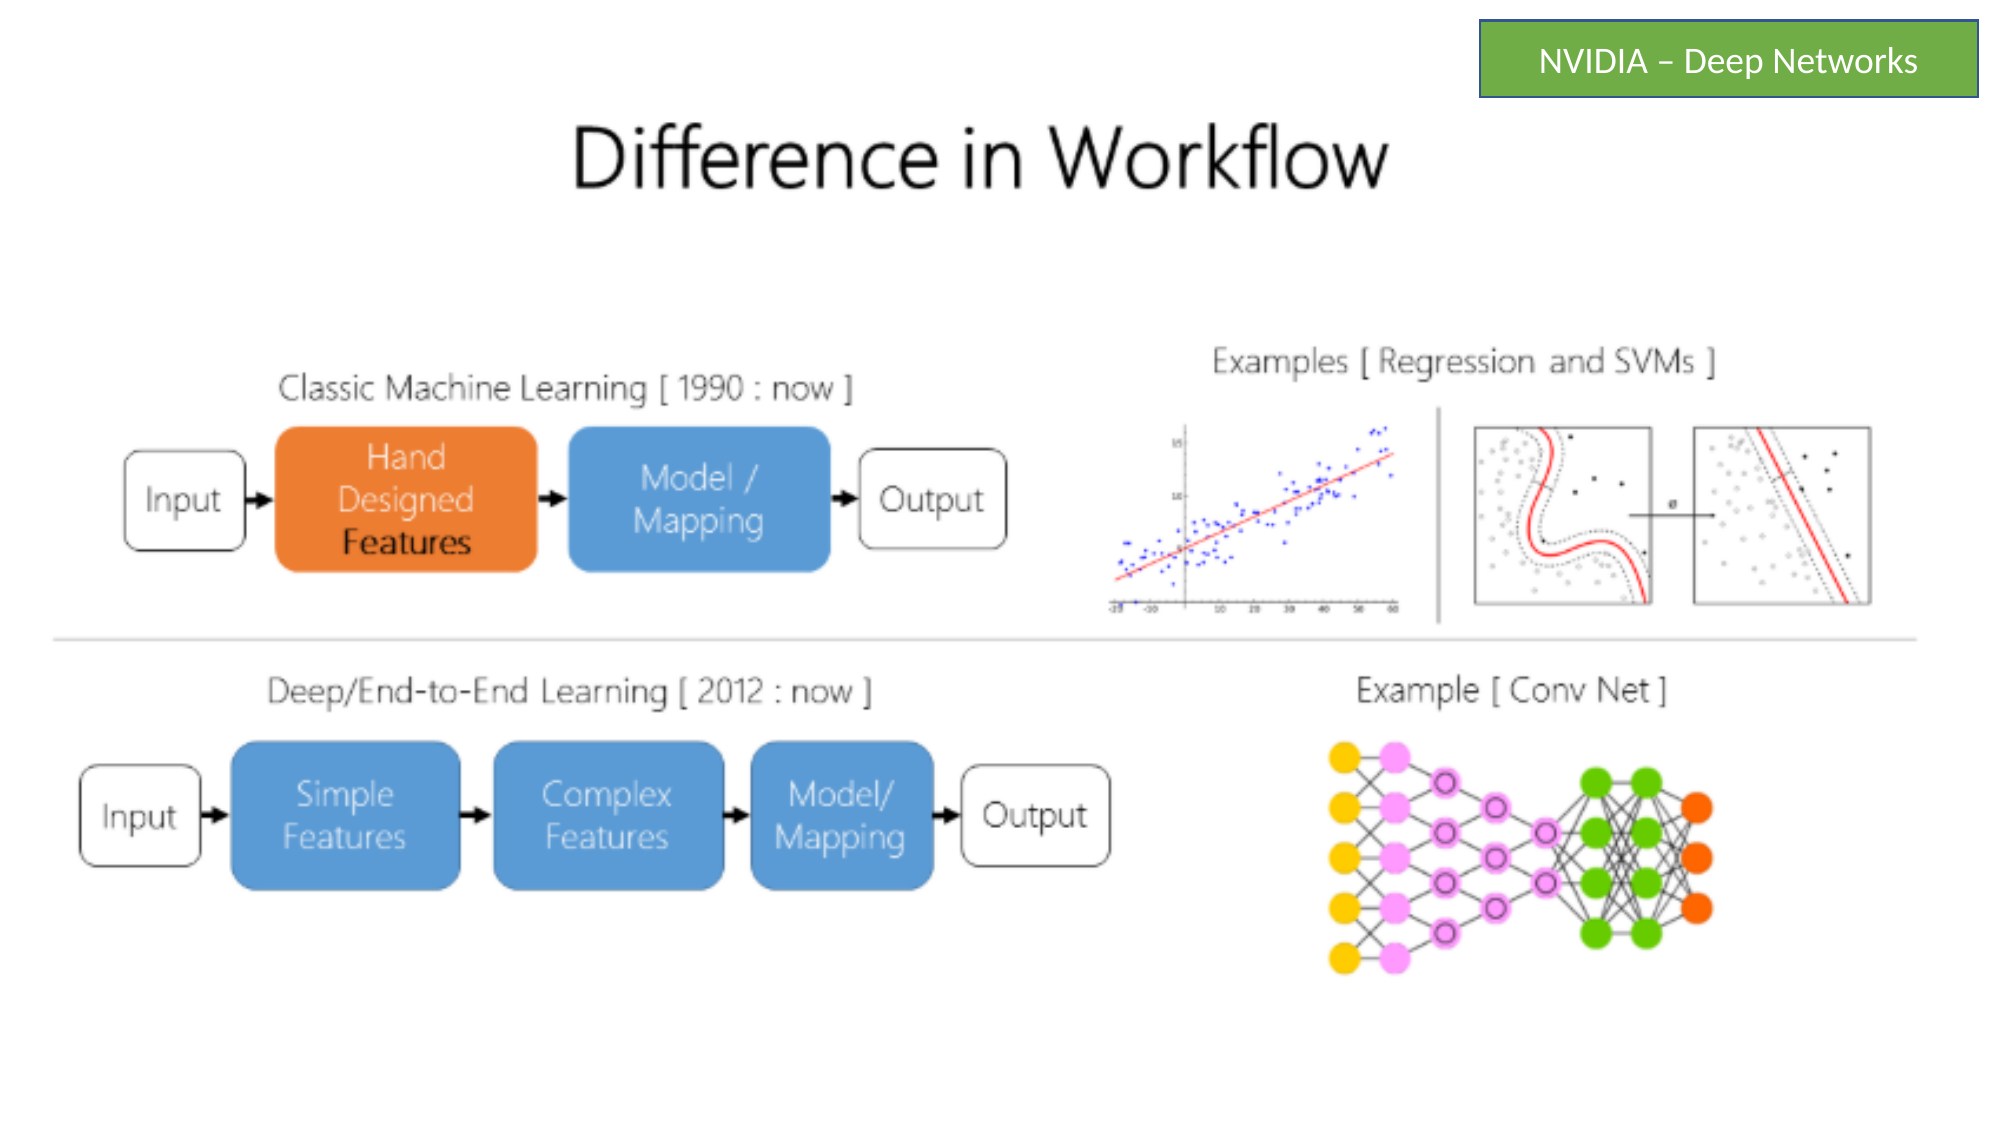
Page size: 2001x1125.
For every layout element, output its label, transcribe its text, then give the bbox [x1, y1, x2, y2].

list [2, 81, 2000, 1066]
text_box NVIDIA – Deep Networks [1479, 19, 1979, 81]
